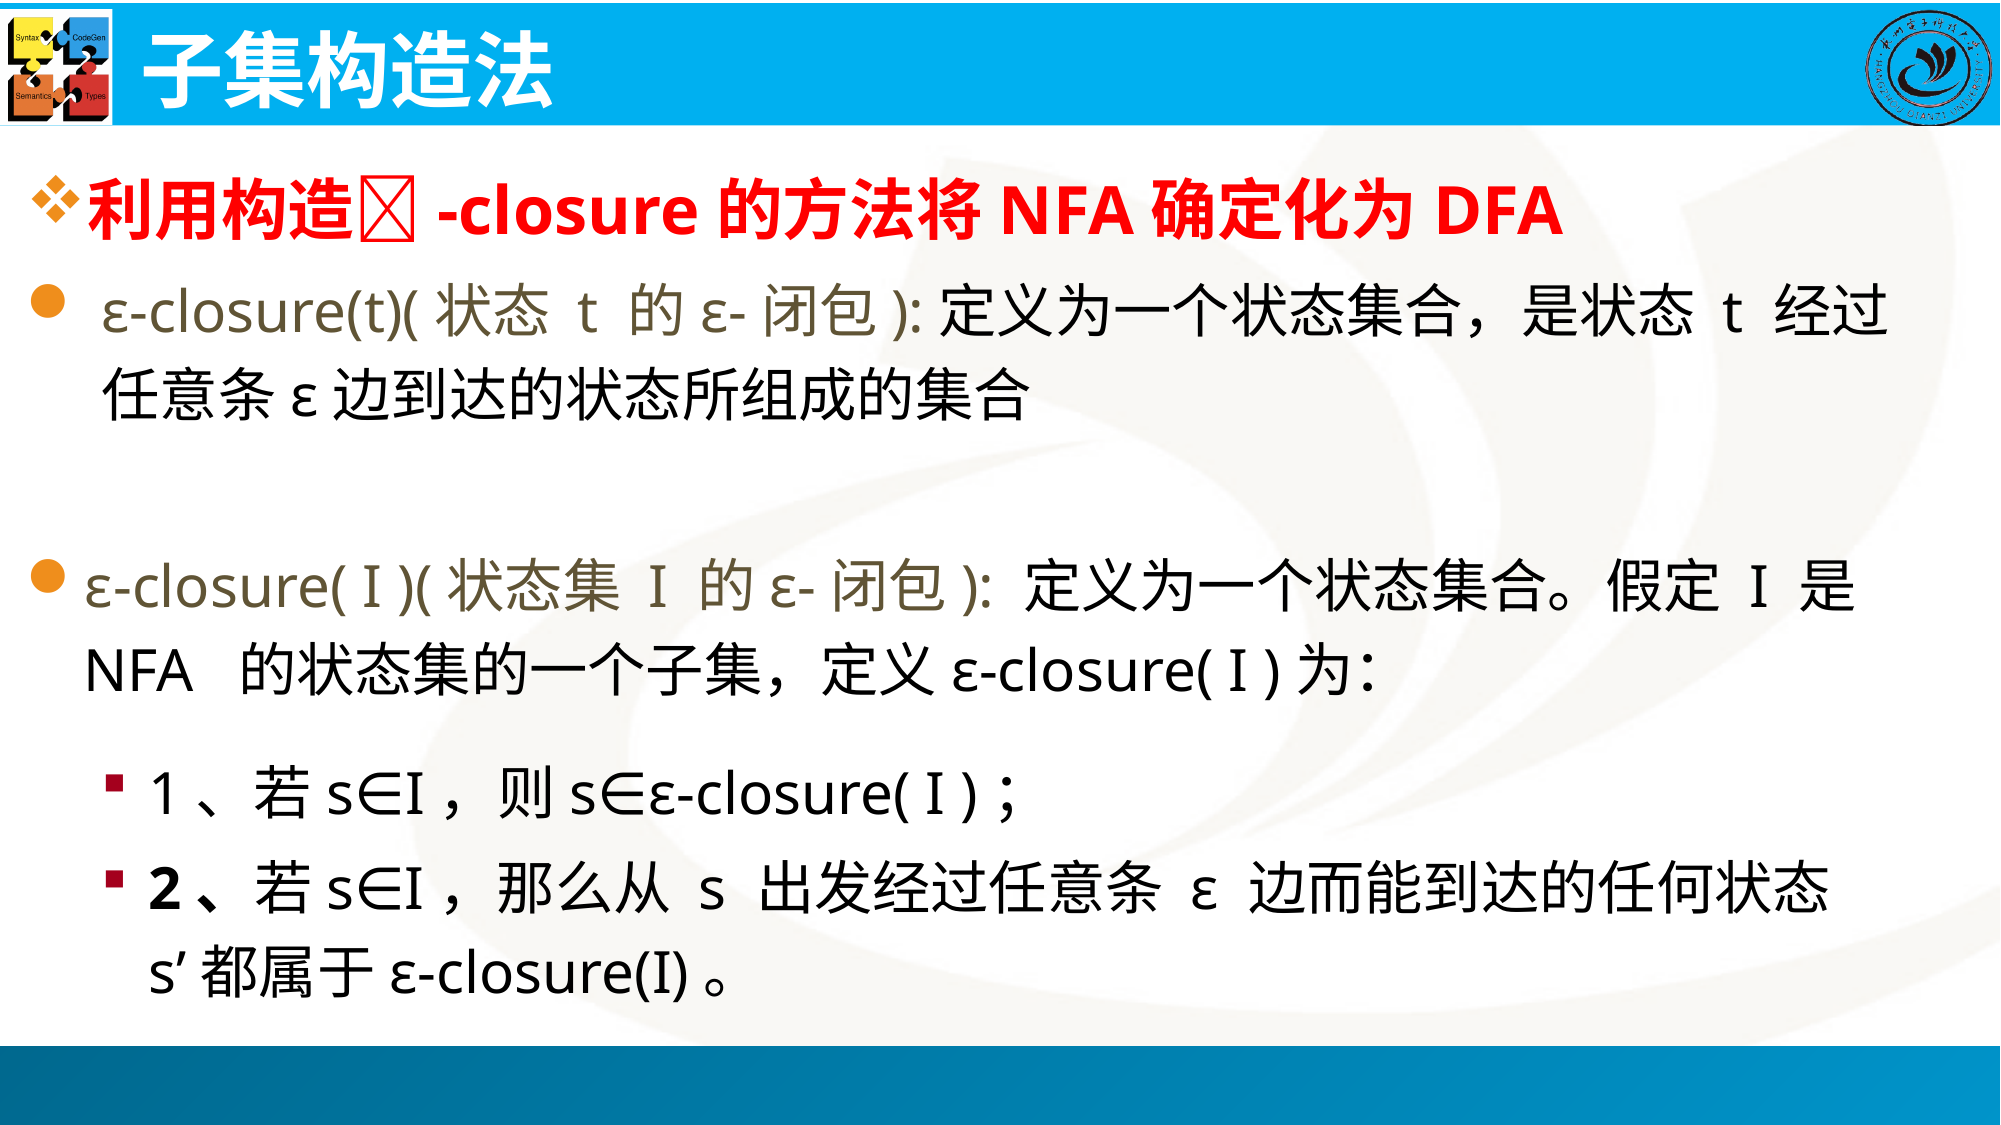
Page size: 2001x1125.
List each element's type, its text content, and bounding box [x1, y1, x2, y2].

list 利用构造-closure的方法将NFA确定化为DFA ε-closure(t)(状态 t 的ε-闭包):定义为一个状态集合，是状态 t 经过任意条ε边到达的状态所组成的集合 ε-closure( I )(状态集 I 的ε-闭包): 定义为一个状态集合。假定 I 是 NFA 的状态集的一个子集，定义ε-closure( I )为： 1、若s∈I，则s∈ε-closure( I )； 2、若s∈I，那么从 s 出发经过任意条 ε 边而能到达的任何状态 s’都属于ε-closure(I)。 [11, 144, 1934, 1006]
title 子集构造法 [125, 6, 1934, 126]
slide_number [761, 1042, 1196, 1118]
